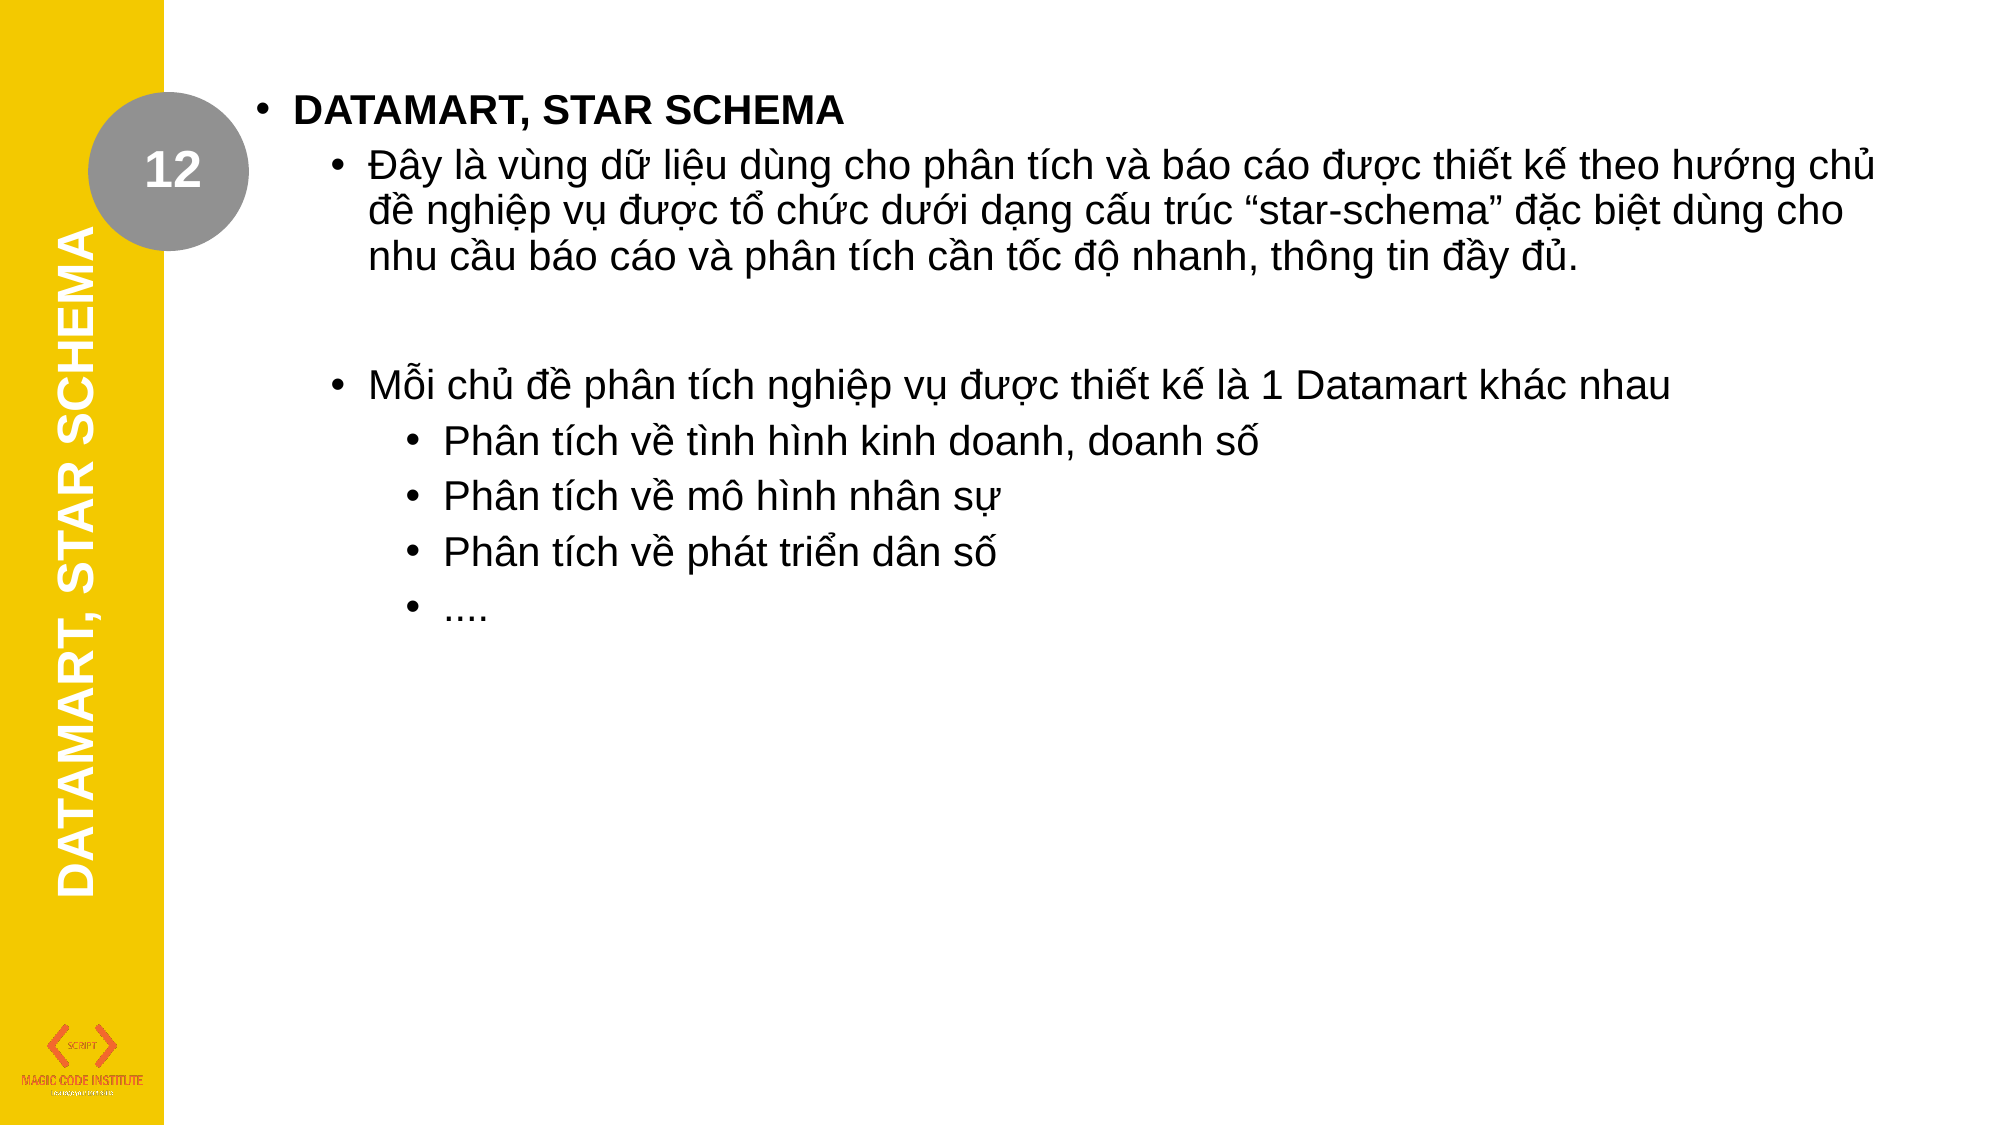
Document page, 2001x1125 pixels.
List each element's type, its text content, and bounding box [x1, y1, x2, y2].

list DATAMART, STAR SCHEMA [31, 221, 133, 904]
list DATAMART, STAR SCHEMA Đây là vùng dữ liệu dùng cho phân tích và báo cáo được thiết kế theo hướng chủ đề nghiệp vụ được tổ chức dưới dạng cấu trúc “star-schema” đặc biệt dùng cho nhu cầu báo cáo và phân tích cần tốc độ nhanh, thông tin đầy đủ. Mỗi chủ đề phân tích nghiệp vụ được thiết kế là 1 Datamart khác nhau Phân tích về tình hình kinh doanh, doanh số Phân tích về mô hình nhân sự Phân tích về phát triển dân số .... [240, 81, 1909, 1045]
picture [10, 1019, 153, 1102]
list 12 [137, 123, 210, 211]
